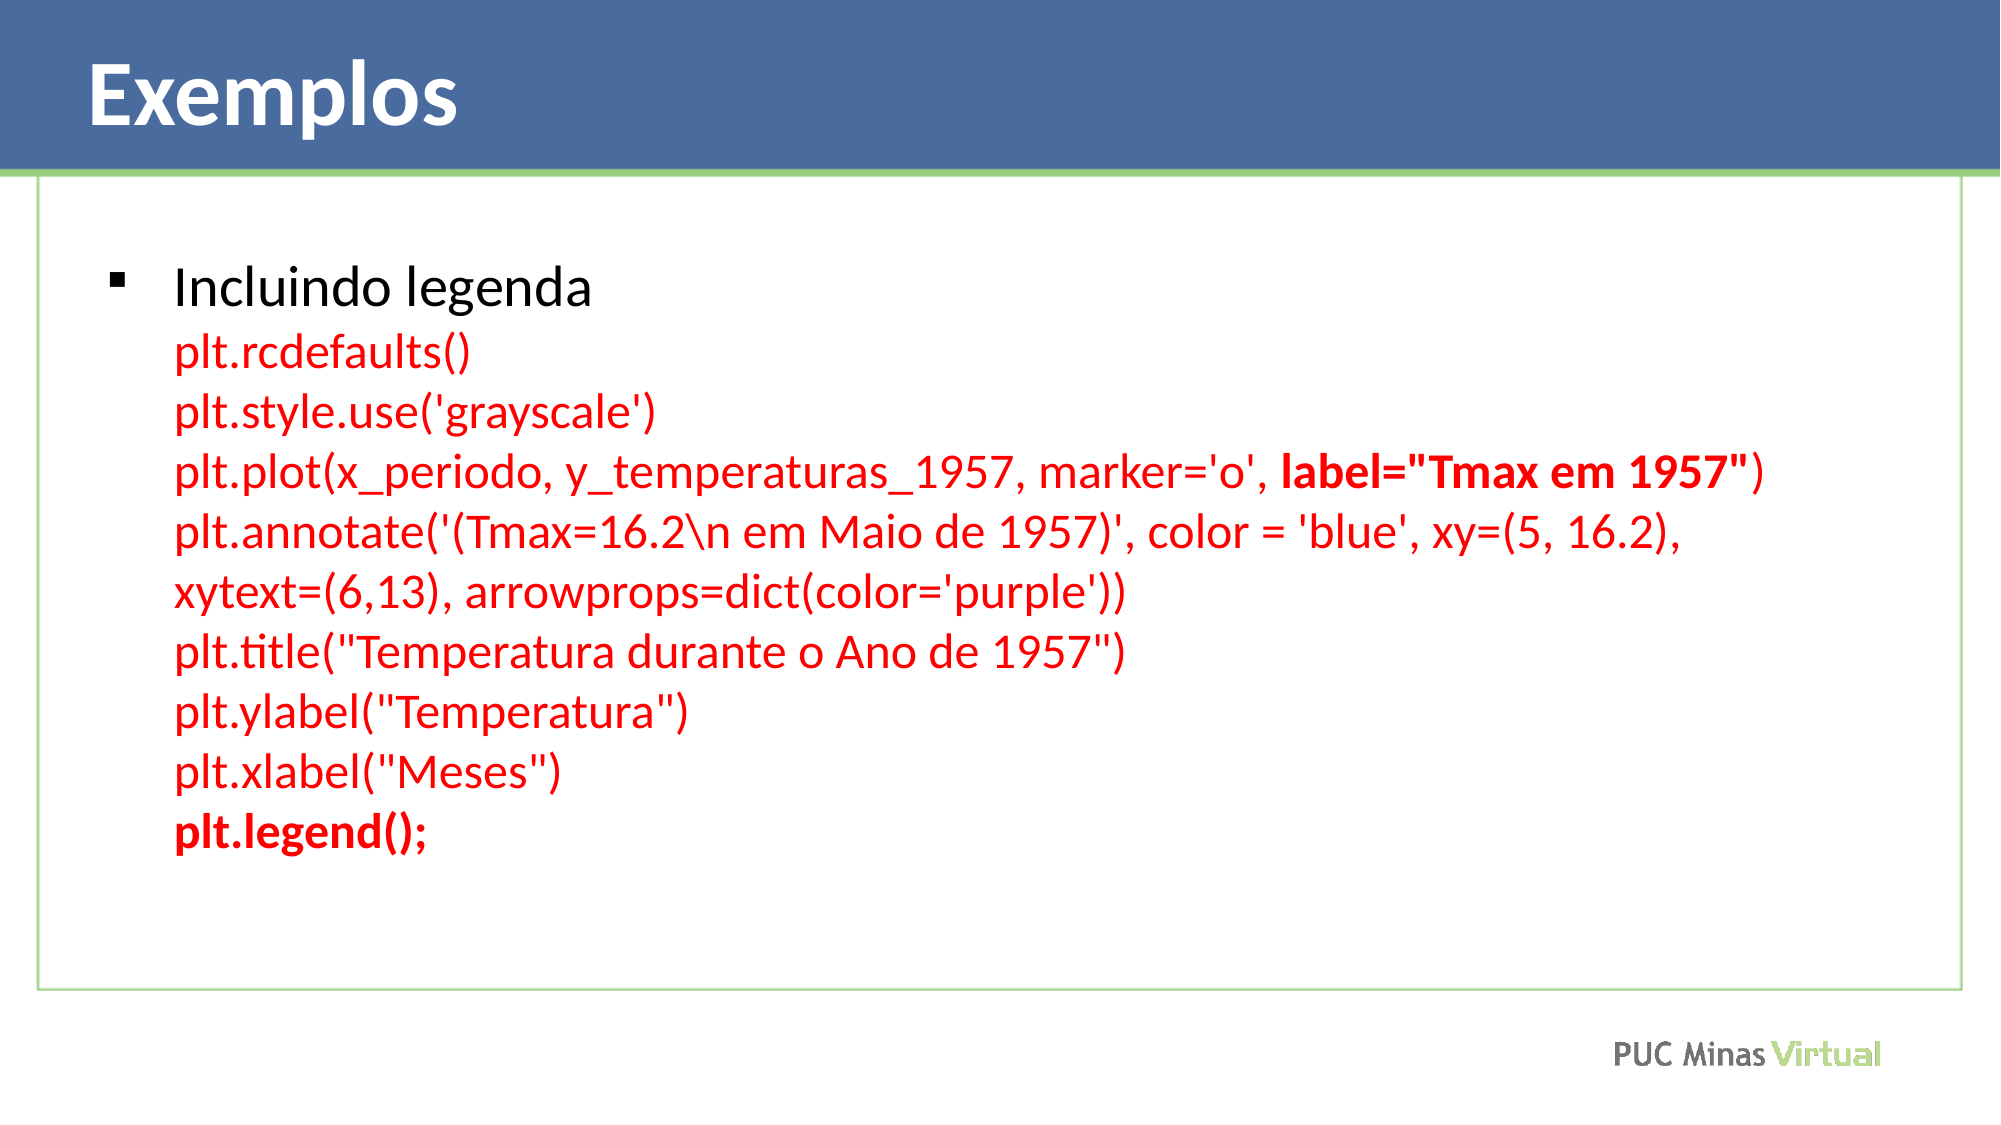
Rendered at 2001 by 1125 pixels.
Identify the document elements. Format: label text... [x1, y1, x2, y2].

text_box Exemplos [72, 23, 1742, 152]
text_box Incluindo legenda plt.rcdefaults() plt.style.use('grayscale') plt.plot(x_periodo, y_temperaturas_1957, marker='o', label="Tmax em 1957") plt.annotate('(Tmax=16.2\n em Maio de 1957)', color = 'blue', xy=(5, 16.2), xytext=(6,13), arrowprops=dict(color='purple')) plt.title("Temperatura durante o Ano de 1957") plt.ylabel("Temperatura") plt.xlabel("Meses") plt.legend(); [83, 226, 1958, 867]
picture [0, 0, 2000, 1125]
